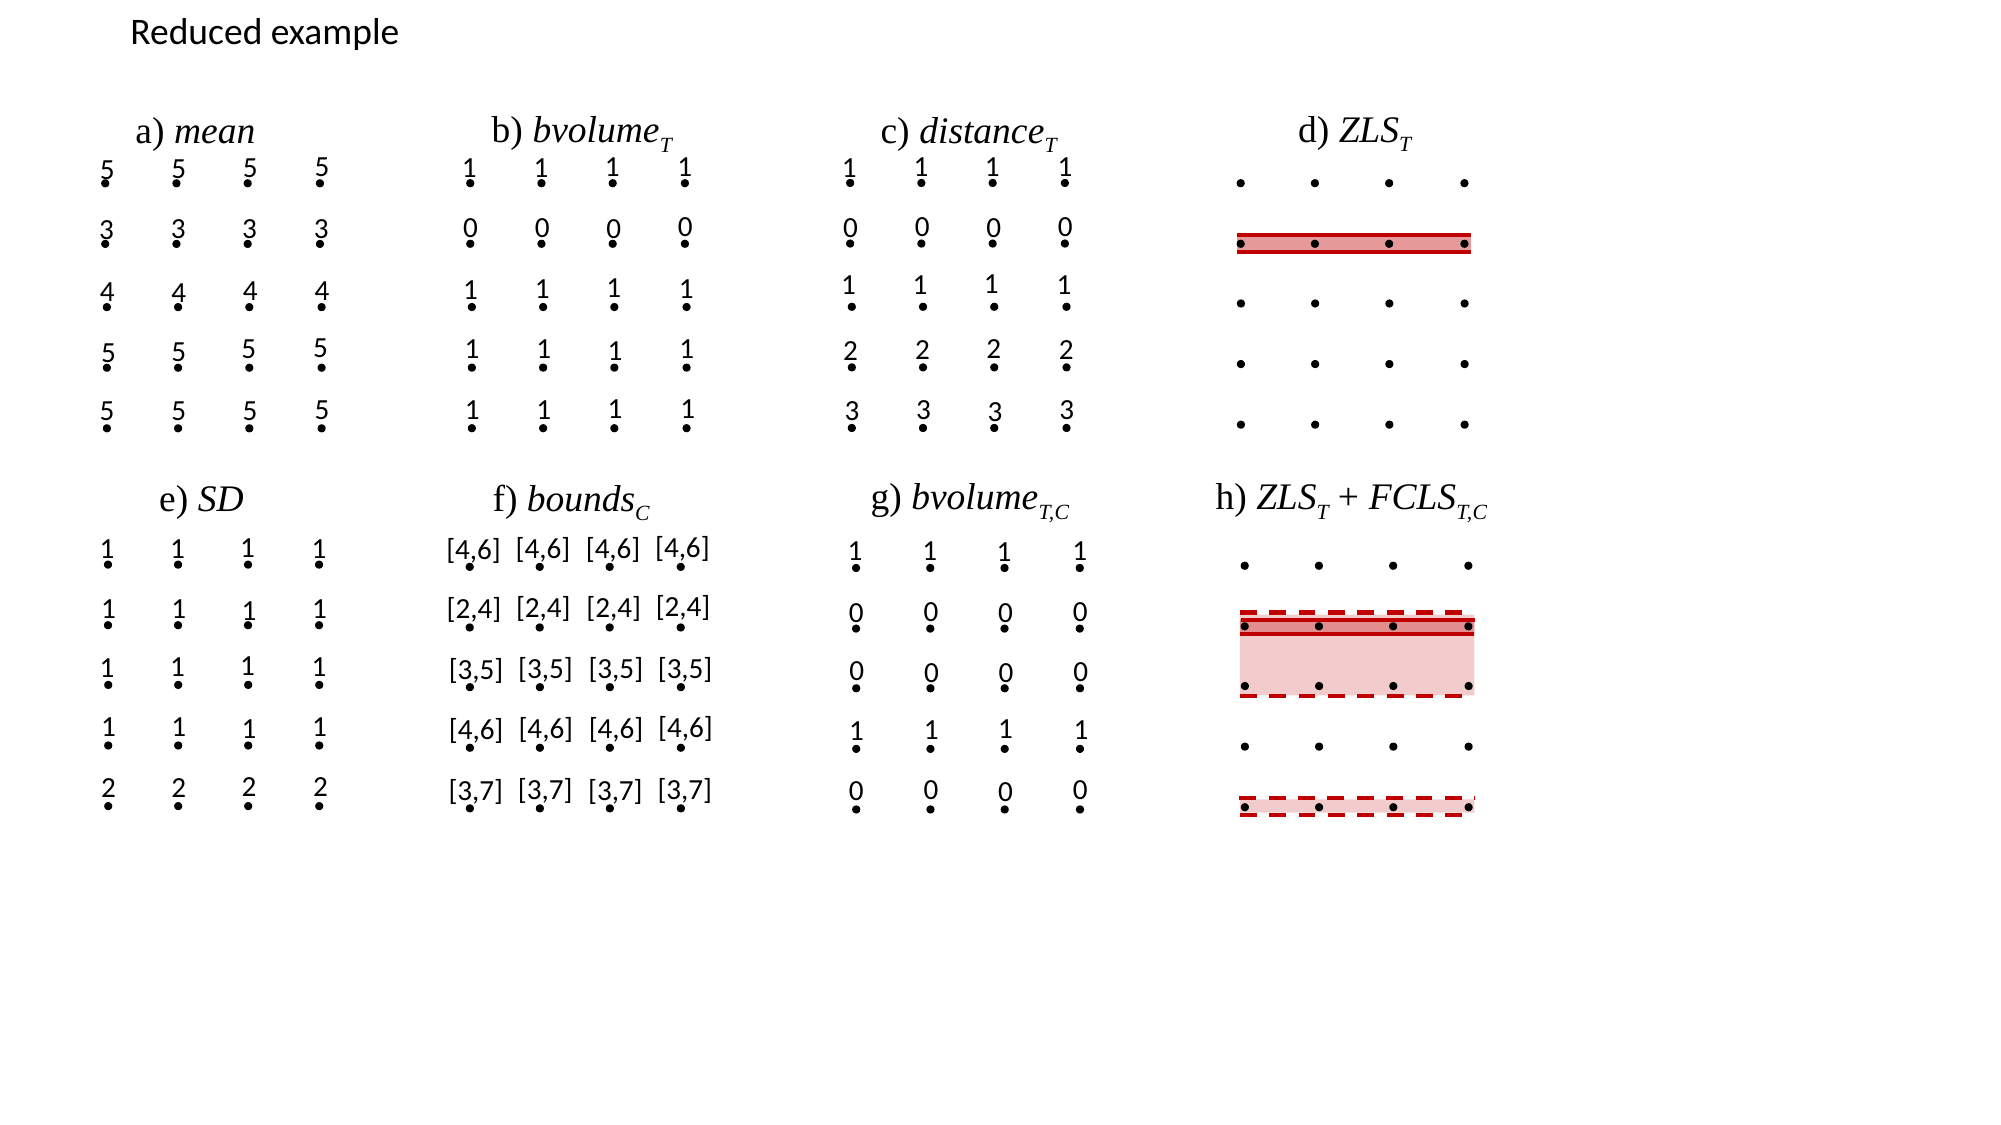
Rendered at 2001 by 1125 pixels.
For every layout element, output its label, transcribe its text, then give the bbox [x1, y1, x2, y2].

text_box c) distanceT [824, 98, 1113, 165]
text_box [3,5] [573, 642, 643, 692]
text_box [2,4] [571, 581, 641, 631]
text_box [1385, 420, 1394, 429]
text_box 1 [898, 258, 928, 308]
text_box [1240, 622, 1249, 631]
text_box [1464, 561, 1473, 570]
text_box 0 [983, 764, 1013, 815]
text_box [1240, 803, 1249, 812]
text_box [1464, 803, 1473, 812]
text_box 1 [297, 581, 327, 632]
text_box 2 [86, 761, 116, 811]
text_box 0 [909, 645, 939, 696]
text_box [3,7] [503, 763, 573, 813]
text_box a) mean [86, 98, 305, 159]
text_box 4 [228, 264, 258, 314]
text_box [1389, 681, 1398, 691]
text_box 3 [156, 202, 186, 252]
text_box [4,6] [434, 702, 522, 753]
text_box 1 [520, 262, 550, 312]
text_box [1236, 232, 1472, 251]
text_box [1315, 681, 1324, 691]
text_box 0 [663, 200, 693, 250]
text_box 1 [450, 383, 480, 433]
text_box 5 [157, 142, 187, 193]
text_box [1314, 561, 1324, 570]
text_box 1 [227, 701, 257, 752]
text_box [1389, 622, 1398, 631]
text_box 3 [299, 201, 329, 252]
text_box 0 [834, 585, 864, 636]
text_box [1240, 561, 1249, 570]
text_box 1 [834, 703, 864, 754]
text_box 2 [900, 323, 930, 373]
text_box [1389, 561, 1398, 570]
text_box 1 [86, 700, 116, 751]
text_box 2 [971, 322, 1001, 373]
text_box [1239, 614, 1475, 618]
text_box 1 [521, 322, 552, 372]
text_box [1239, 618, 1475, 636]
text_box 5 [300, 140, 330, 190]
text_box 0 [834, 763, 864, 814]
text_box [4,6] [431, 522, 520, 573]
text_box [1315, 742, 1324, 751]
text_box 4 [300, 263, 330, 314]
text_box [2,4] [641, 580, 729, 631]
text_box 3 [830, 383, 860, 434]
text_box 1 [155, 522, 185, 572]
text_box [4,6] [503, 701, 592, 752]
text_box 3 [84, 202, 114, 253]
text_box 2 [1044, 322, 1074, 373]
text_box 0 [834, 644, 865, 695]
text_box [3,7] [433, 763, 522, 814]
text_box 0 [1058, 762, 1088, 813]
text_box [1314, 622, 1324, 631]
text_box 1 [225, 521, 255, 571]
text_box 4 [85, 264, 115, 315]
text_box 3 [227, 202, 257, 252]
text_box [1311, 359, 1320, 369]
text_box [2,4] [431, 581, 520, 632]
text_box 0 [983, 585, 1013, 636]
text_box 1 [907, 523, 938, 574]
text_box 1 [85, 640, 115, 691]
text_box [1310, 179, 1320, 188]
text_box 4 [157, 266, 187, 316]
text_box 1 [1042, 257, 1072, 308]
text_box 1 [86, 582, 116, 632]
text_box [1240, 681, 1249, 691]
text_box 1 [156, 581, 187, 632]
text_box 0 [591, 202, 621, 252]
text_box 1 [826, 258, 856, 309]
text_box [1385, 239, 1394, 248]
text_box [1236, 179, 1245, 188]
text_box [1389, 803, 1398, 812]
text_box 0 [971, 200, 1001, 251]
text_box 5 [85, 142, 115, 193]
text_box 1 [297, 521, 327, 572]
text_box [1385, 359, 1394, 369]
text_box 5 [228, 140, 258, 191]
text_box [1236, 420, 1246, 429]
text_box 0 [1058, 584, 1088, 635]
text_box 1 [1057, 523, 1088, 574]
text_box 2 [227, 759, 257, 810]
text_box 1 [519, 140, 549, 191]
text_box 0 [520, 200, 550, 251]
text_box [3,7] [642, 762, 731, 813]
text_box 1 [664, 261, 694, 312]
text_box 3 [973, 384, 1003, 435]
text_box [1389, 742, 1398, 751]
text_box [1240, 742, 1249, 751]
text_box 3 [901, 383, 932, 433]
text_box [1236, 359, 1246, 369]
text_box 0 [828, 200, 858, 251]
text_box e) SD [28, 466, 375, 526]
text_box 5 [300, 383, 330, 433]
text_box [3,5] [503, 642, 573, 692]
text_box 1 [909, 703, 939, 753]
text_box 1 [982, 524, 1012, 575]
text_box b) bvolumeT [449, 98, 715, 164]
text_box [4,6] [500, 521, 589, 572]
text_box 2 [157, 760, 187, 811]
text_box [1460, 299, 1469, 308]
text_box 5 [228, 383, 258, 434]
text_box [1464, 742, 1473, 751]
text_box [4,6] [571, 522, 640, 572]
text_box 1 [590, 139, 620, 190]
text_box 0 [909, 585, 939, 635]
text_box [1236, 299, 1246, 308]
text_box 2 [298, 760, 328, 810]
text_box 1 [983, 702, 1013, 752]
text_box [3,7] [573, 763, 662, 814]
text_box [2,4] [501, 580, 589, 631]
text_box [1311, 420, 1320, 429]
text_box 5 [85, 383, 115, 434]
text_box 3 [1044, 382, 1075, 433]
text_box 1 [521, 382, 552, 433]
text_box 1 [1059, 702, 1089, 753]
text_box 1 [833, 524, 863, 574]
text_box [4,6] [643, 701, 732, 751]
text_box 1 [448, 262, 478, 313]
text_box [1311, 299, 1320, 308]
text_box 5 [298, 321, 328, 371]
text_box 1 [450, 322, 480, 373]
text_box [1239, 799, 1475, 814]
text_box [4,6] [640, 521, 729, 572]
text_box [4,6] [574, 702, 662, 752]
text_box 1 [156, 699, 187, 750]
text_box 0 [1043, 199, 1073, 250]
text_box 1 [827, 140, 857, 191]
text_box f) boundsC [457, 466, 685, 522]
text_box d) ZLST [1210, 97, 1499, 164]
text_box [1236, 239, 1245, 248]
text_box 0 [900, 200, 930, 250]
text_box 0 [983, 645, 1014, 696]
text_box h) ZLST + FCLST,C [1177, 464, 1526, 531]
text_box 5 [156, 325, 187, 375]
text_box [1385, 299, 1394, 308]
text_box 1 [898, 140, 929, 191]
text_box 1 [155, 640, 185, 690]
text_box 5 [156, 383, 187, 434]
text_box [1460, 359, 1469, 369]
text_box [1239, 636, 1475, 696]
text_box [1460, 420, 1469, 429]
text_box 5 [86, 325, 116, 376]
text_box 1 [447, 140, 477, 191]
text_box [1464, 681, 1473, 691]
text_box Reduced example [115, 0, 485, 60]
text_box [3,5] [433, 642, 522, 693]
text_box 1 [297, 639, 327, 690]
text_box 0 [448, 200, 478, 251]
text_box g) bvolumeT,C [837, 464, 1103, 531]
text_box 1 [225, 639, 255, 689]
text_box 1 [593, 323, 623, 374]
text_box 1 [1042, 139, 1073, 190]
text_box [1464, 622, 1473, 631]
text_box [1460, 239, 1469, 248]
text_box [1315, 803, 1324, 812]
text_box [1310, 239, 1320, 248]
text_box 1 [227, 583, 257, 634]
text_box 1 [970, 139, 1000, 190]
text_box 1 [85, 522, 115, 573]
text_box [1460, 179, 1469, 188]
text_box 0 [1058, 645, 1088, 695]
text_box 1 [969, 257, 999, 307]
text_box 5 [226, 321, 257, 372]
text_box 1 [593, 381, 623, 432]
text_box 1 [665, 382, 696, 433]
text_box 1 [664, 321, 695, 372]
text_box 1 [591, 261, 622, 311]
text_box [3,5] [643, 641, 731, 692]
text_box 0 [909, 763, 939, 813]
text_box 1 [297, 699, 327, 750]
text_box 1 [662, 140, 693, 190]
text_box 2 [828, 323, 858, 374]
text_box [1385, 179, 1394, 188]
